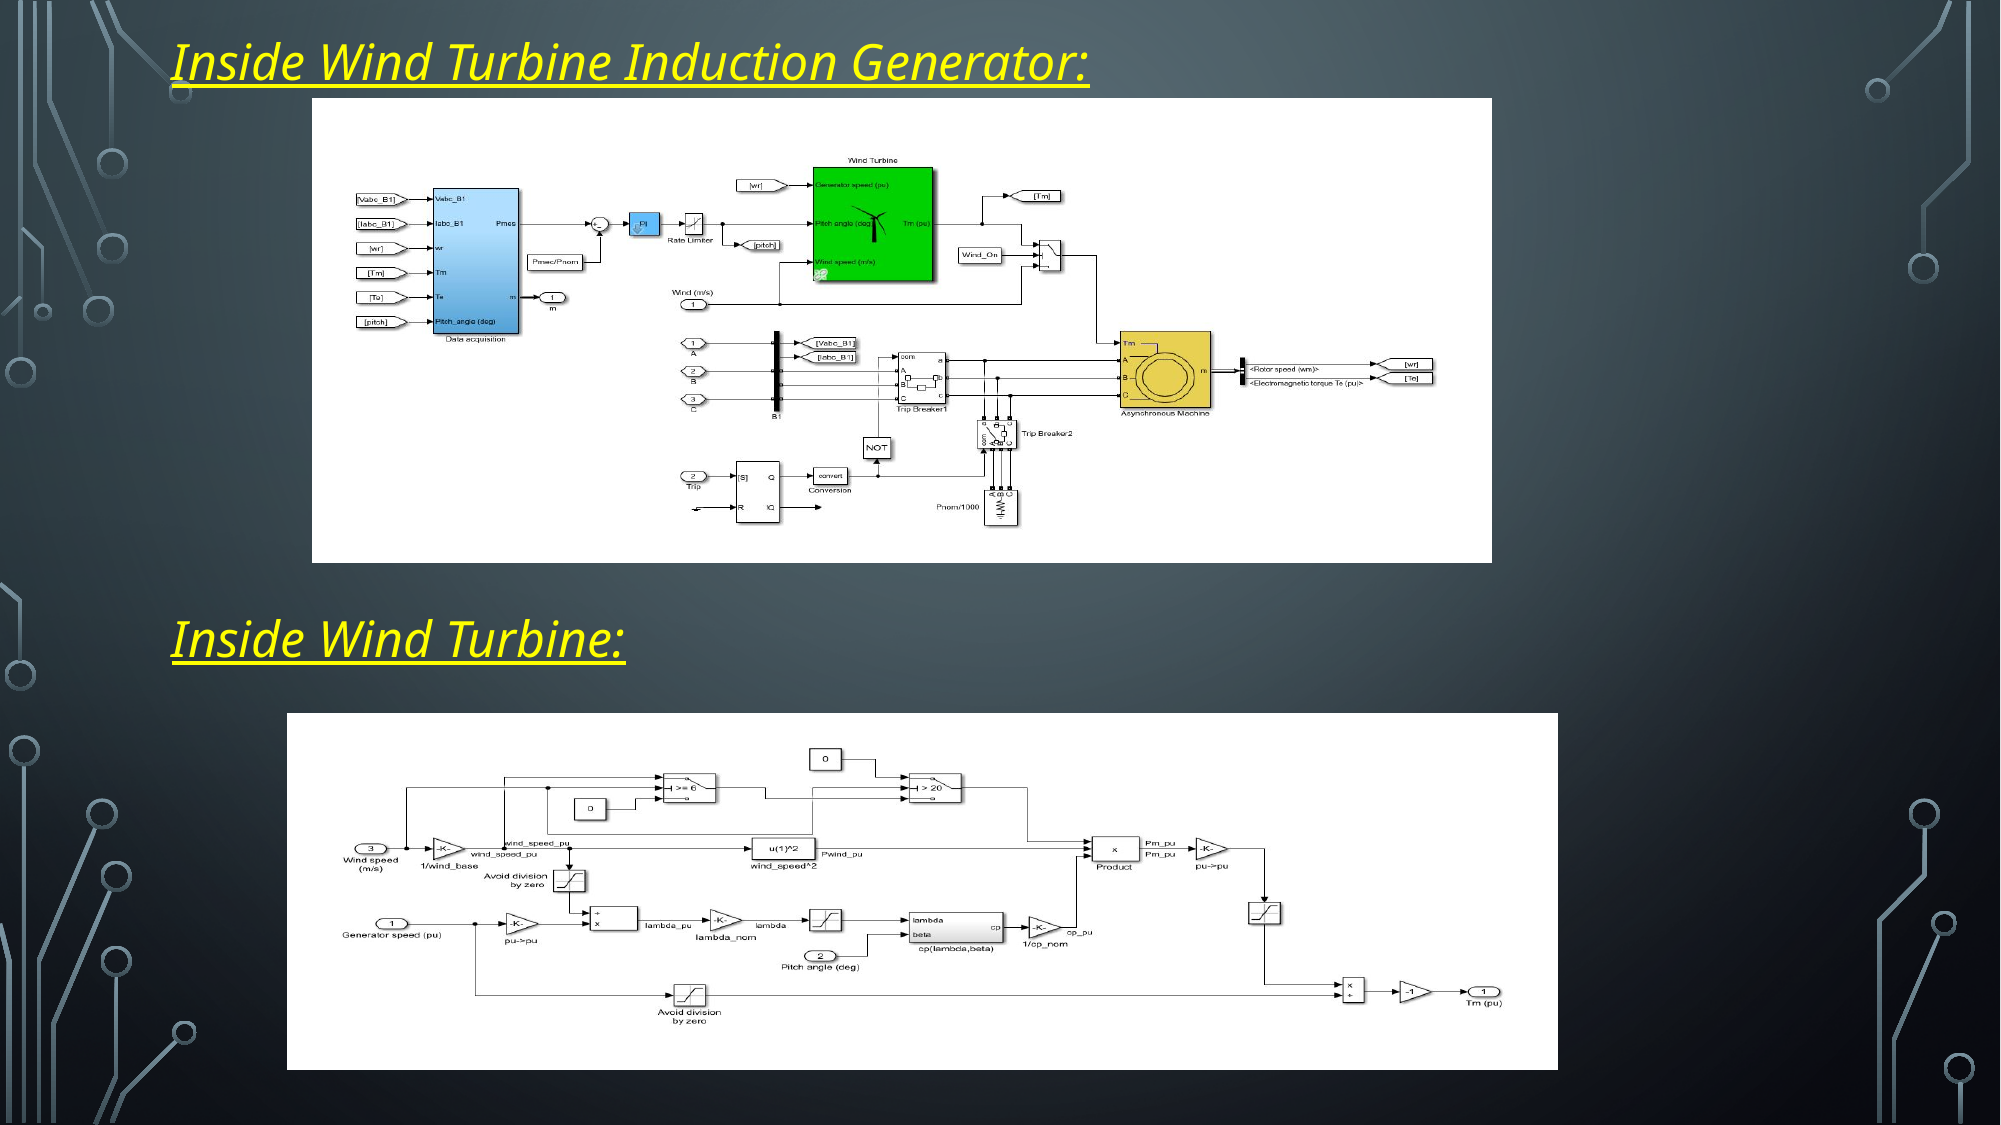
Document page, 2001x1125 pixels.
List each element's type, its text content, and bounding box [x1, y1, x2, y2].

text_box Inside Wind Turbine: [157, 600, 1223, 676]
picture [286, 713, 1558, 1071]
text_box Inside Wind Turbine Induction Generator: [157, 22, 1223, 98]
picture [312, 98, 1492, 563]
